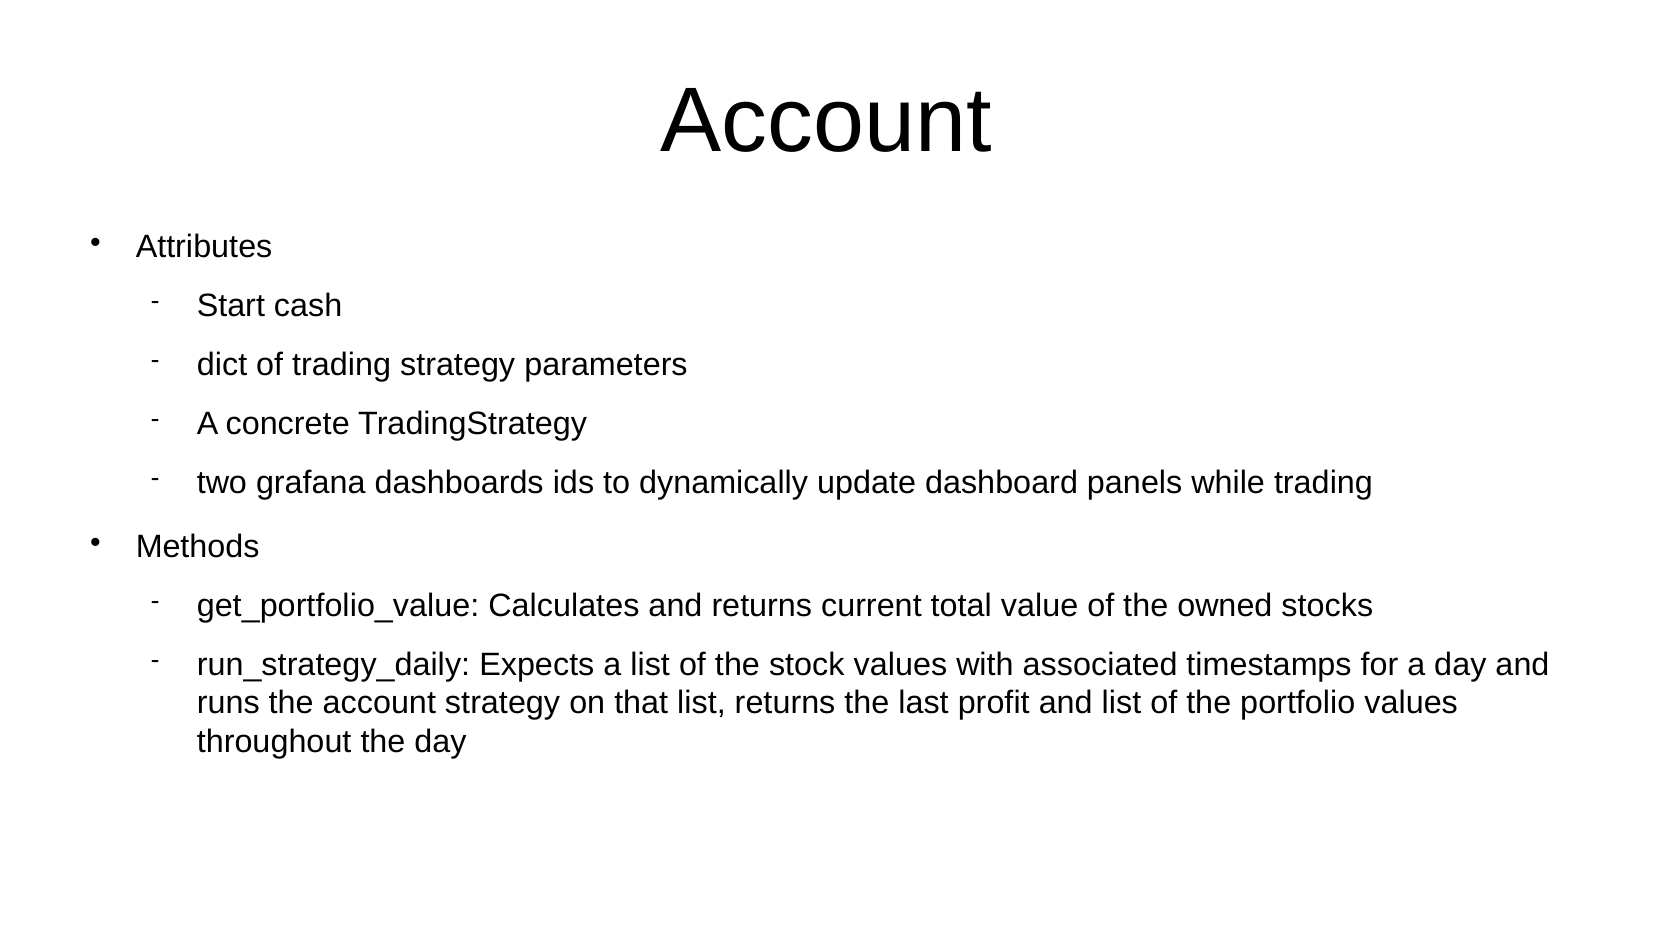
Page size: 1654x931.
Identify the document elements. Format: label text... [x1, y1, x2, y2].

text_box Attributes Start cash dict of trading strategy parameters A concrete TradingStrategy two grafana dashboards ids to dynamically update dashboard panels while trading Methods get_portfolio_value: Calculates and returns current total value of the owned stocks run_strategy_daily: Expects a list of the stock values with associated timestamps for a day and runs the account strategy on that list, returns the last profit and list of the portfolio values throughout the day [74, 225, 1564, 765]
text_box Account [82, 37, 1571, 193]
